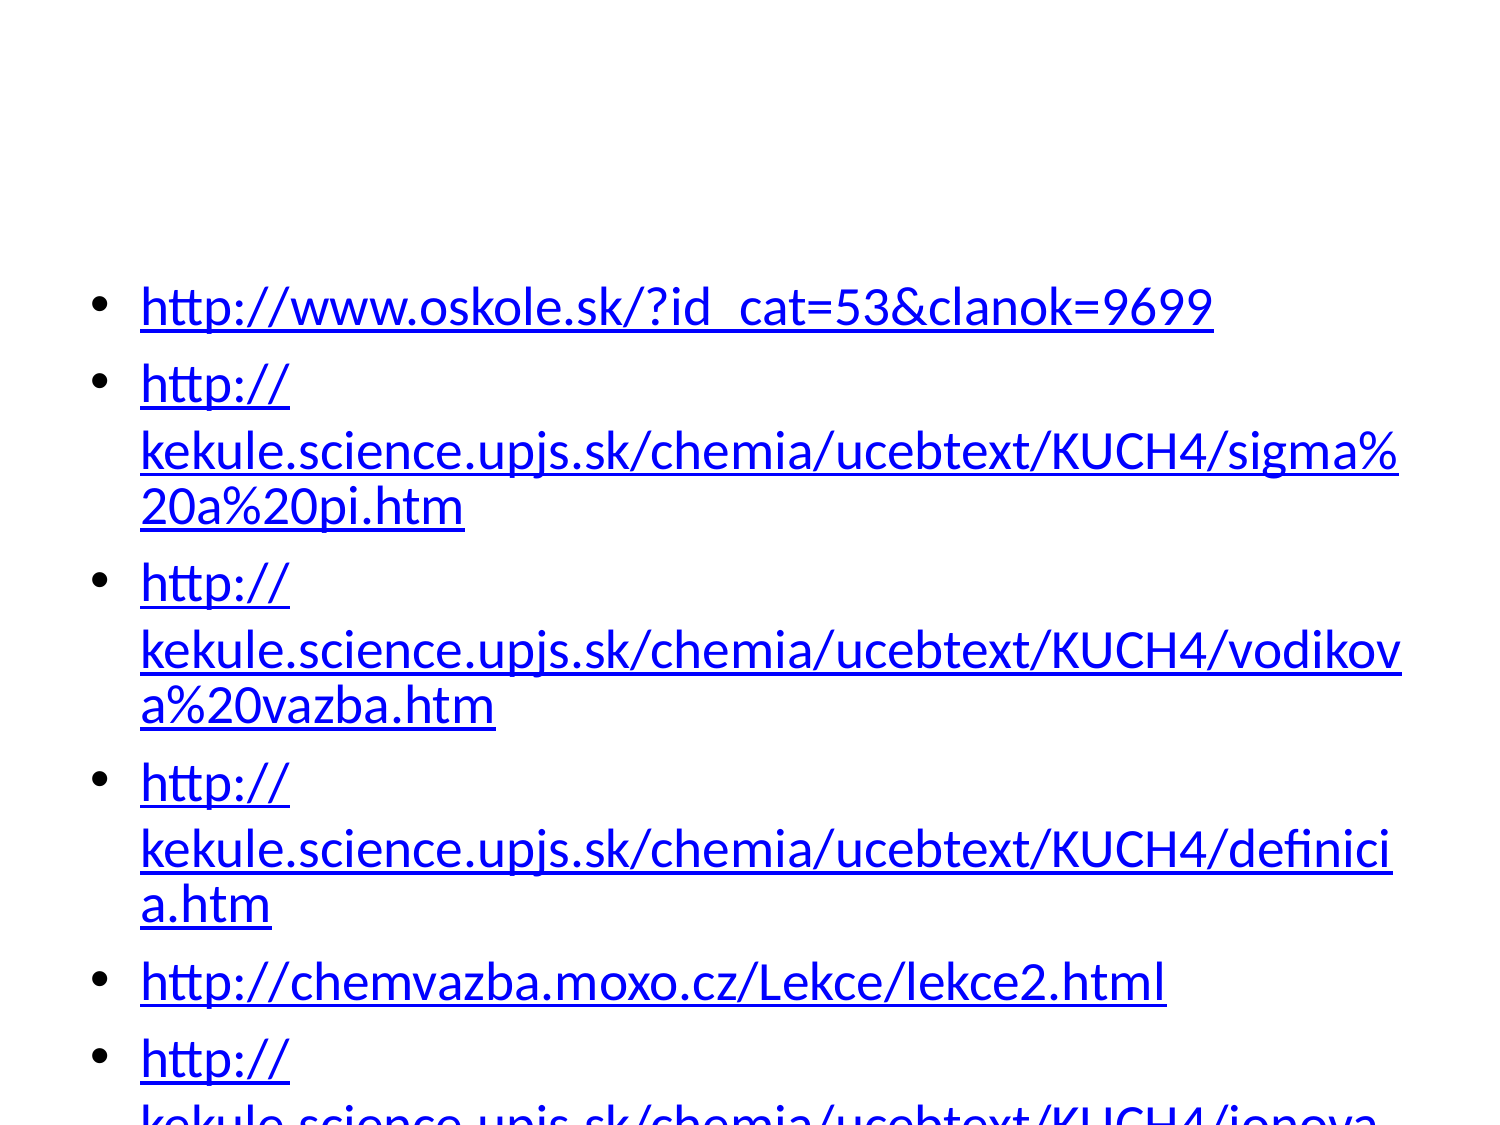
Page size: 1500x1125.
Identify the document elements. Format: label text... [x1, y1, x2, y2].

list http://www.oskole.sk/?id_cat=53&clanok=9699 http://kekule.science.upjs.sk/chemia/ucebtext/KUCH4/sigma%20a%20pi.htm http://kekule.science.upjs.sk/chemia/ucebtext/KUCH4/vodikova%20vazba.htm http://kekule.science.upjs.sk/chemia/ucebtext/KUCH4/definicia.htm http://chemvazba.moxo.cz/Lekce/lekce2.html http://kekule.science.upjs.sk/chemia/ucebtext/KUCH4/ionova%20vazba.htm [75, 262, 1425, 1005]
